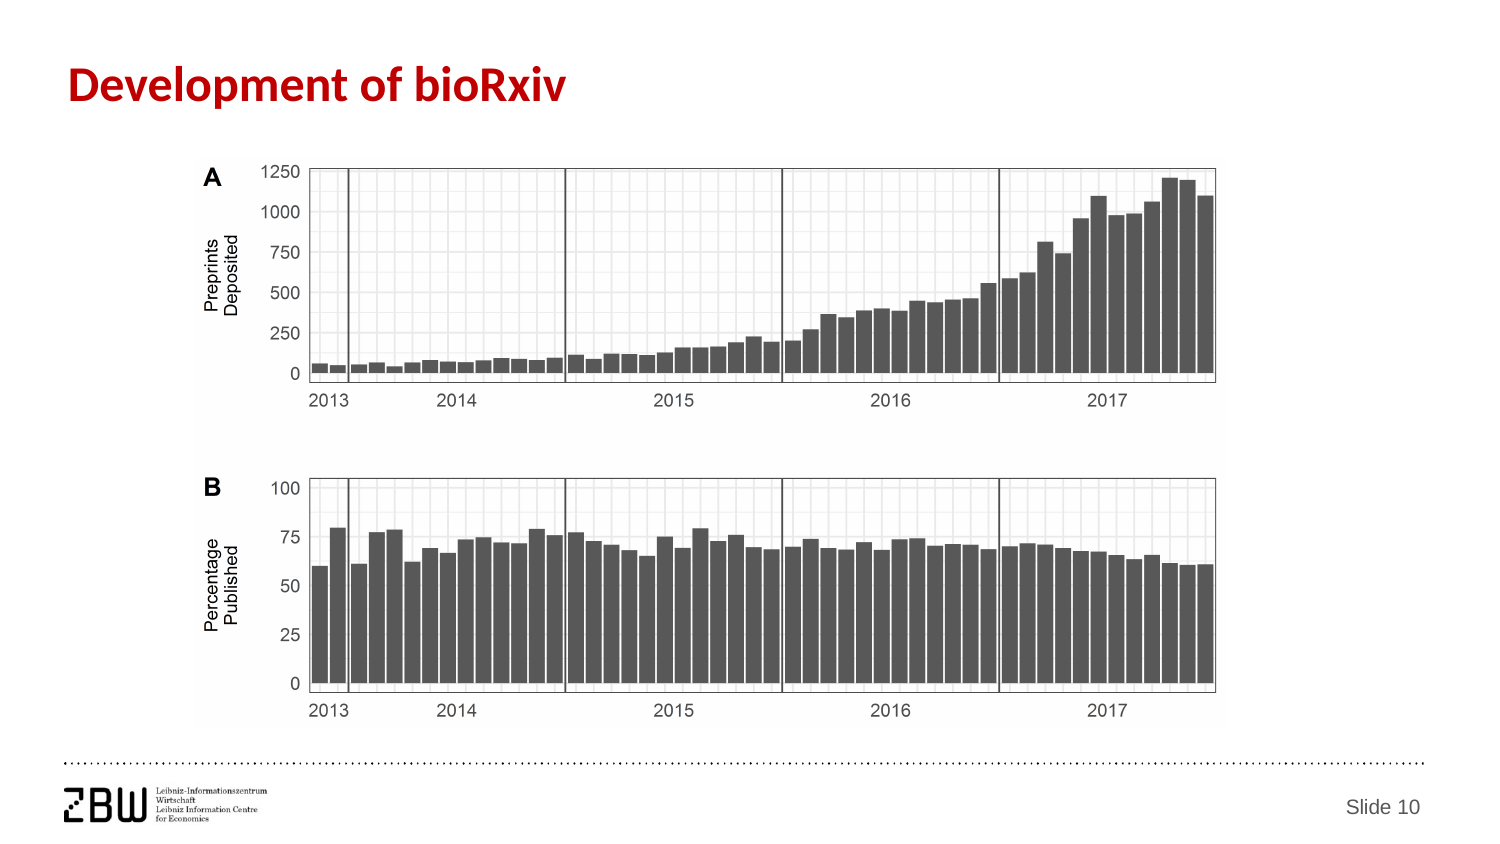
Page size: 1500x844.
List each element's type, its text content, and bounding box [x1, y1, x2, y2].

picture [64, 782, 278, 825]
picture [194, 158, 1226, 730]
text_box Development of bioRxiv [53, 43, 1495, 119]
slide_number Slide 10 [1234, 786, 1435, 812]
